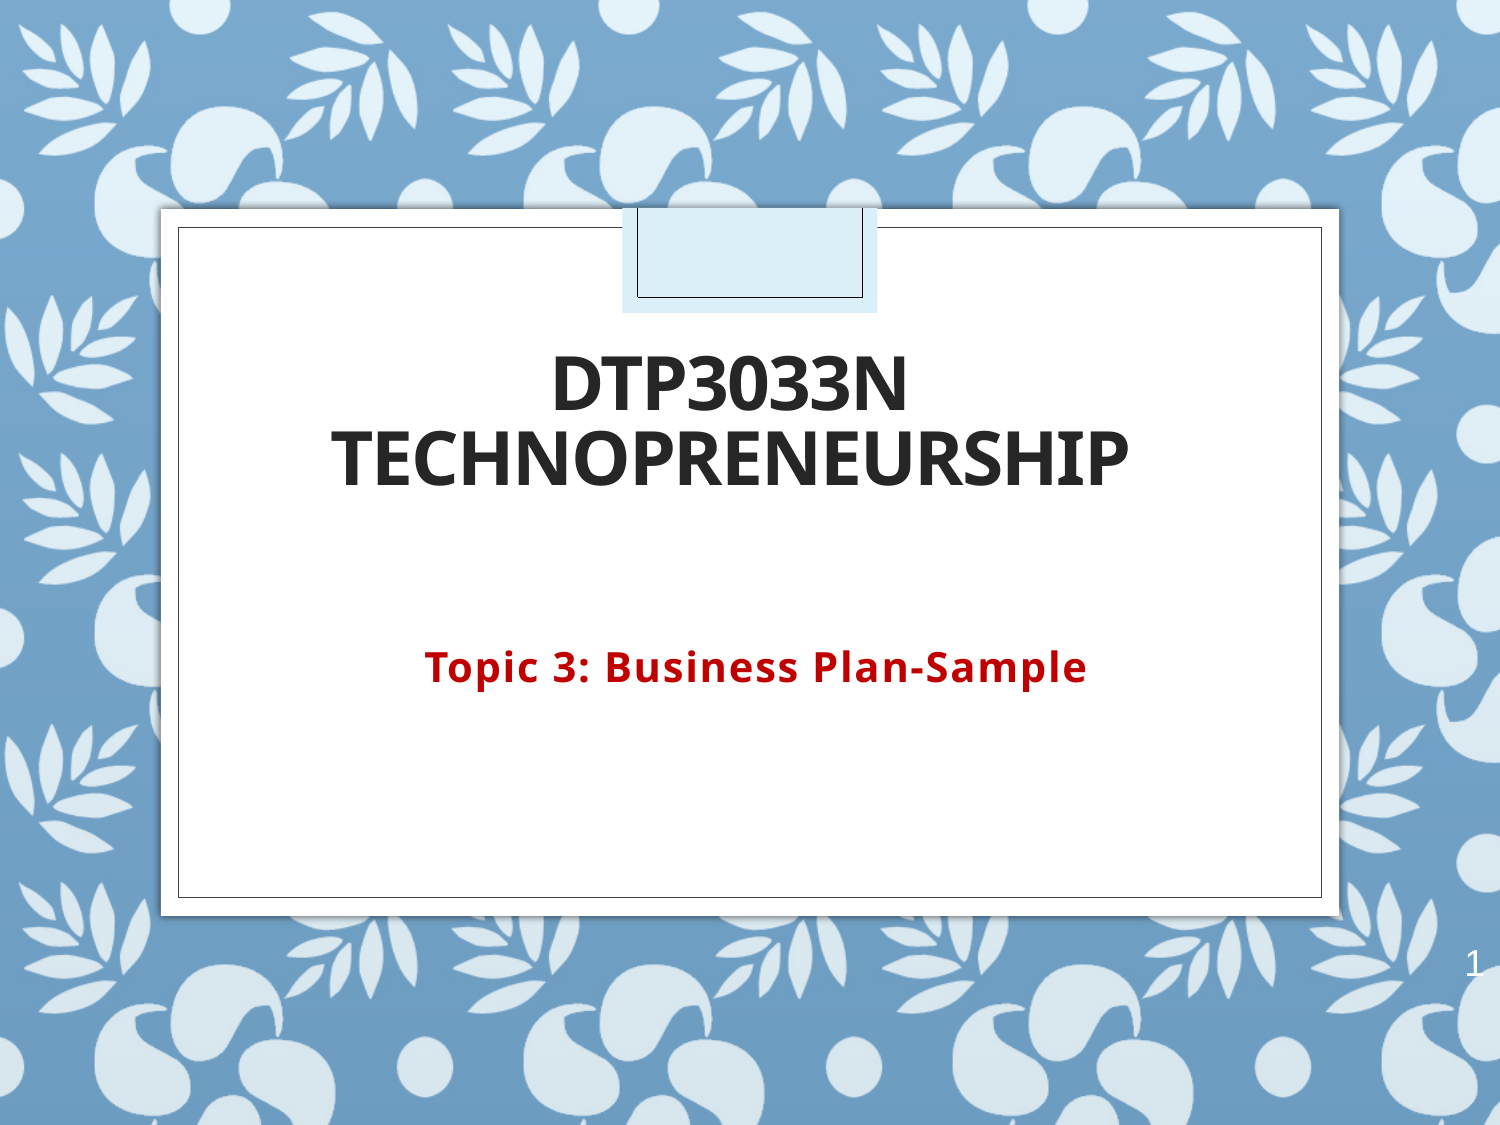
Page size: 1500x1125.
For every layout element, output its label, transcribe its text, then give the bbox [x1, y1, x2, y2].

slide_number 1 [1409, 926, 1500, 992]
title DTP3033N Technopreneurship [111, 212, 1350, 638]
subtitle Topic 3: Business Plan-Sample [287, 632, 1225, 808]
